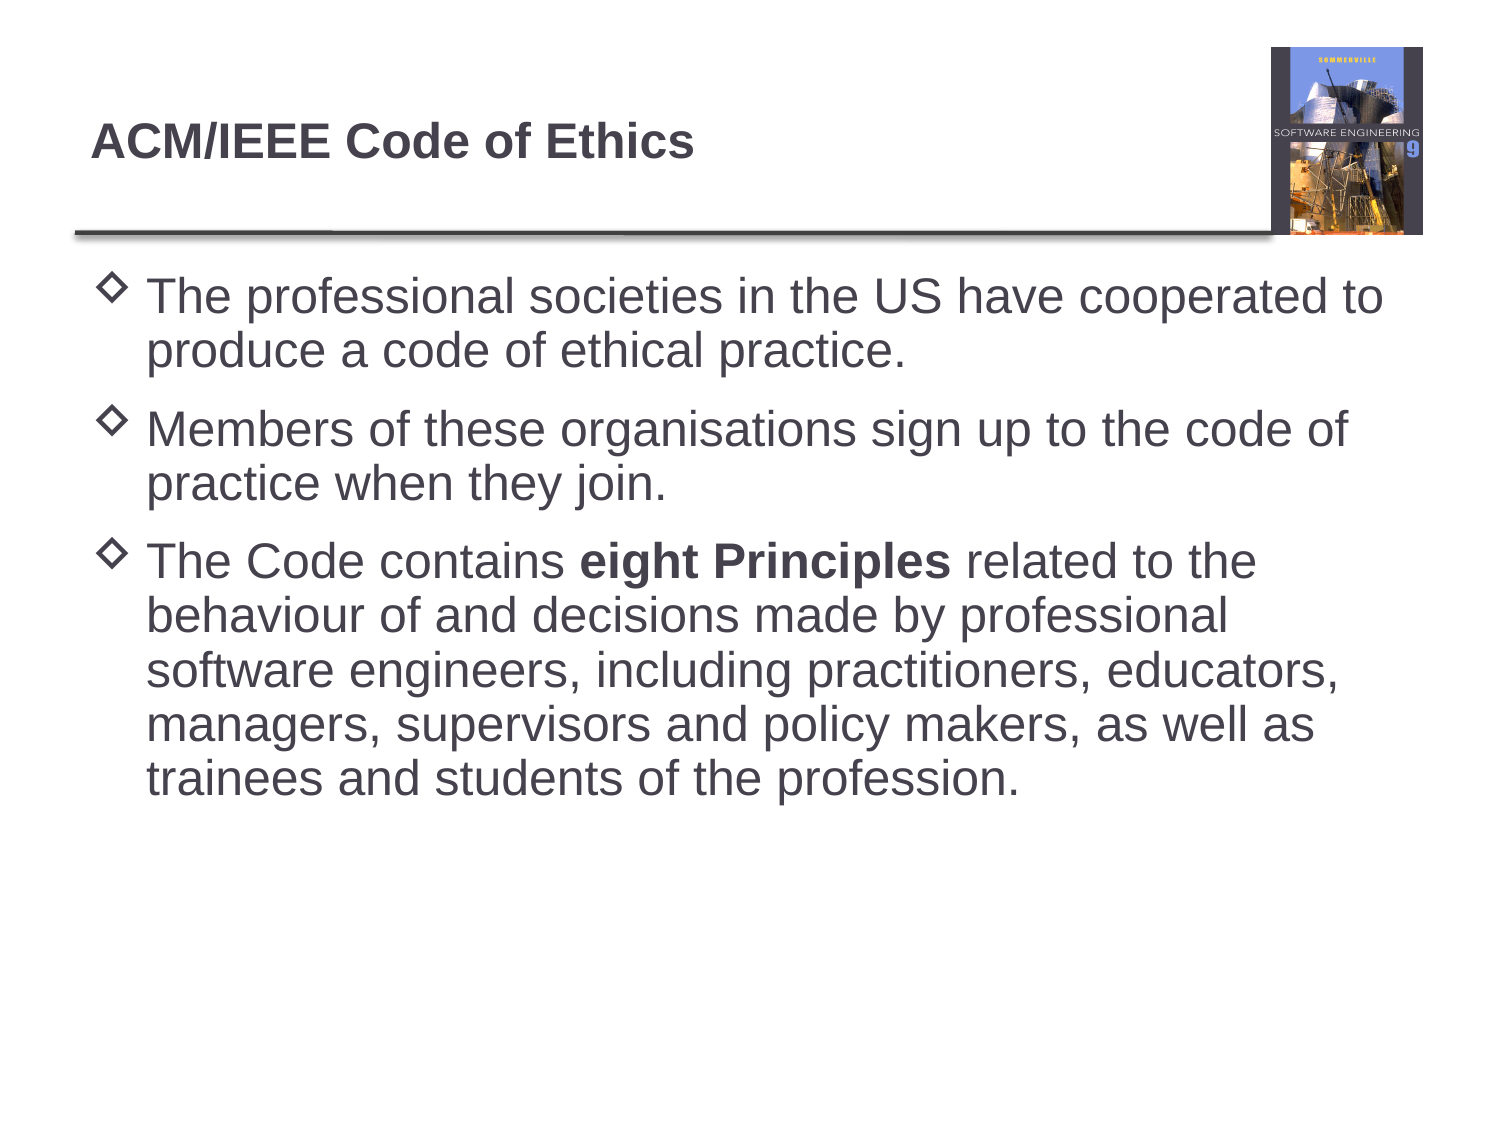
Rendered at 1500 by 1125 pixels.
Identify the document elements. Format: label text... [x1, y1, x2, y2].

picture [1272, 47, 1423, 235]
title ACM/IEEE Code of Ethics [74, 44, 1272, 233]
list The professional societies in the US have cooperated to produce a code of ethical practice. Members of these organisations sign up to the code of practice when they join. The Code contains eight Principles related to the behaviour of and decisions made by professional software engineers, including practitioners, educators, managers, supervisors and policy makers, as well as trainees and students of the profession. [75, 262, 1425, 1005]
